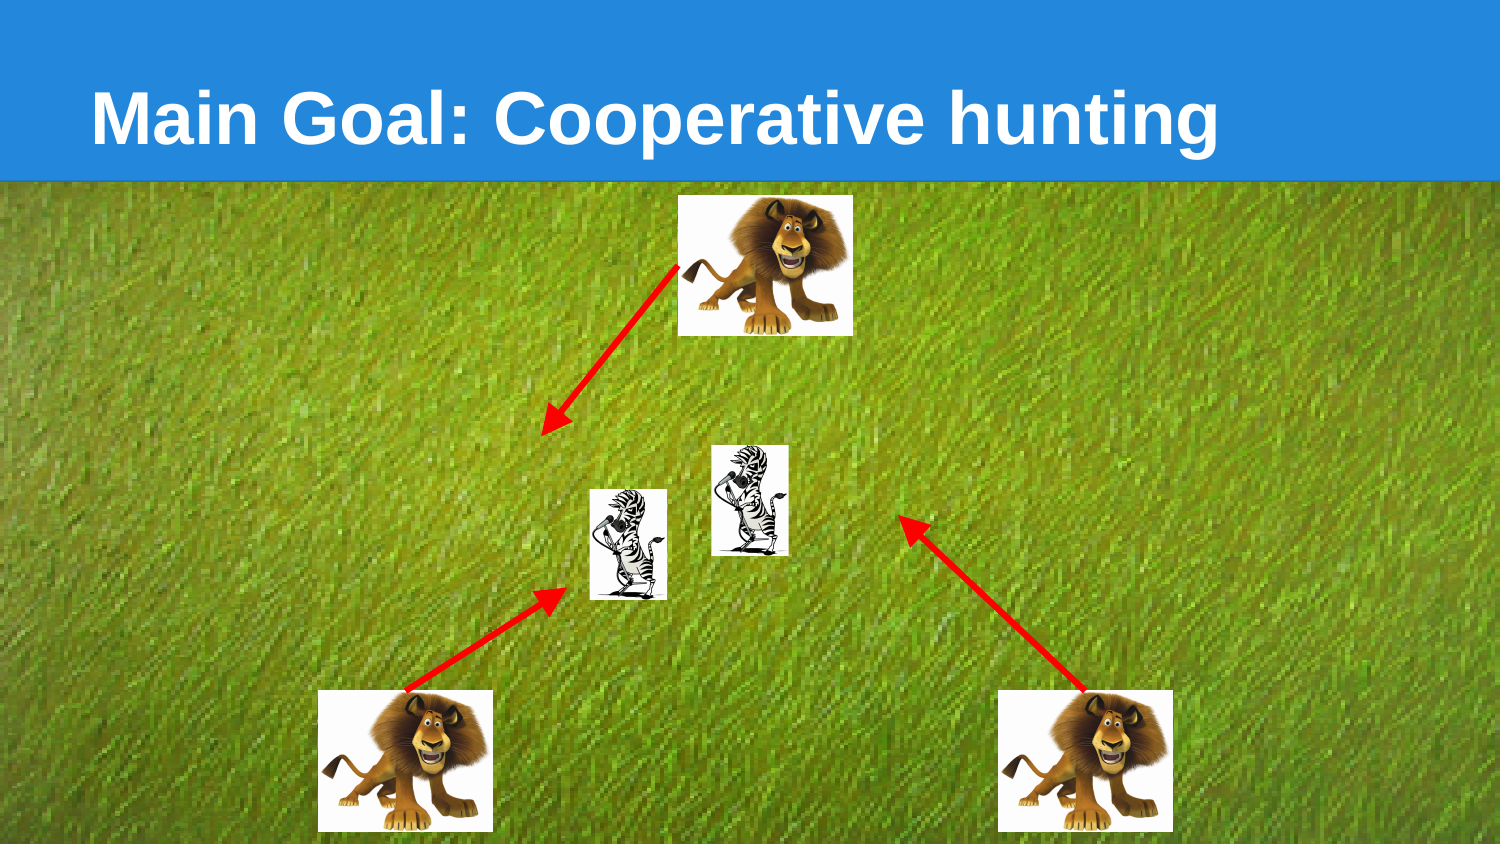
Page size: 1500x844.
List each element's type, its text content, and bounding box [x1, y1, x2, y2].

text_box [897, 514, 1086, 692]
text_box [405, 587, 568, 692]
picture [0, 182, 1500, 844]
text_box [540, 265, 679, 437]
title Main Goal: Cooperative hunting [75, 33, 1425, 175]
